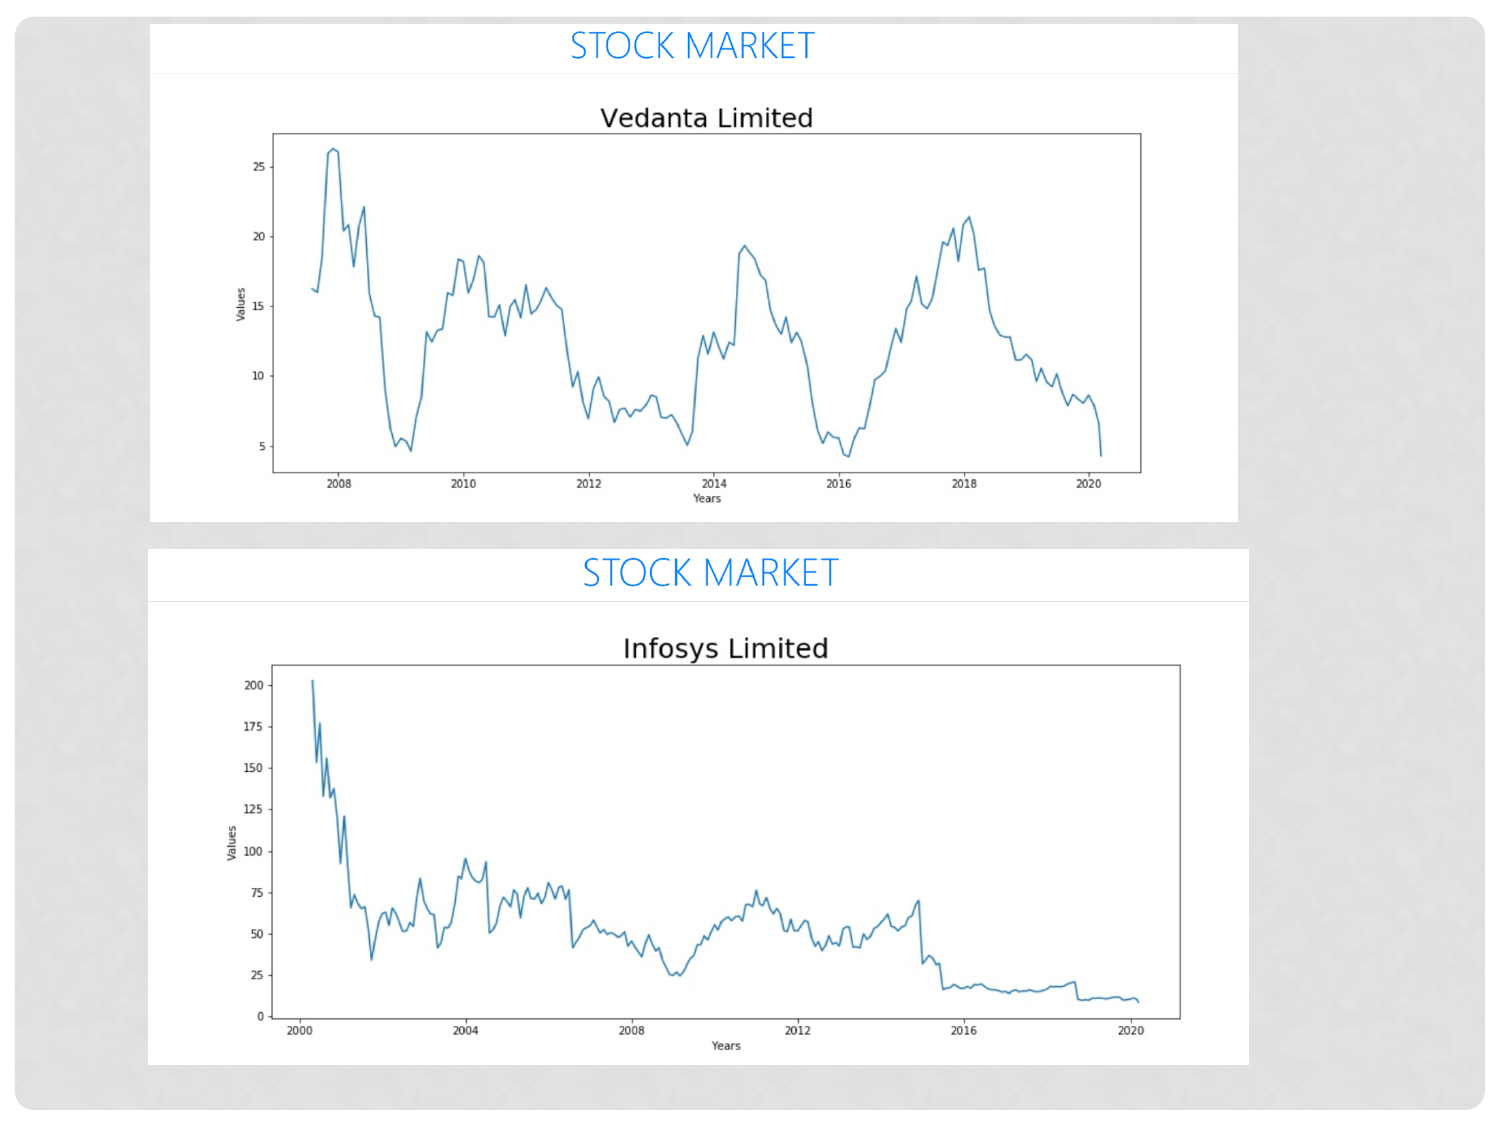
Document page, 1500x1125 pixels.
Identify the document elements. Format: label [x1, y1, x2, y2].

picture [148, 549, 1249, 1065]
picture [149, 24, 1238, 522]
